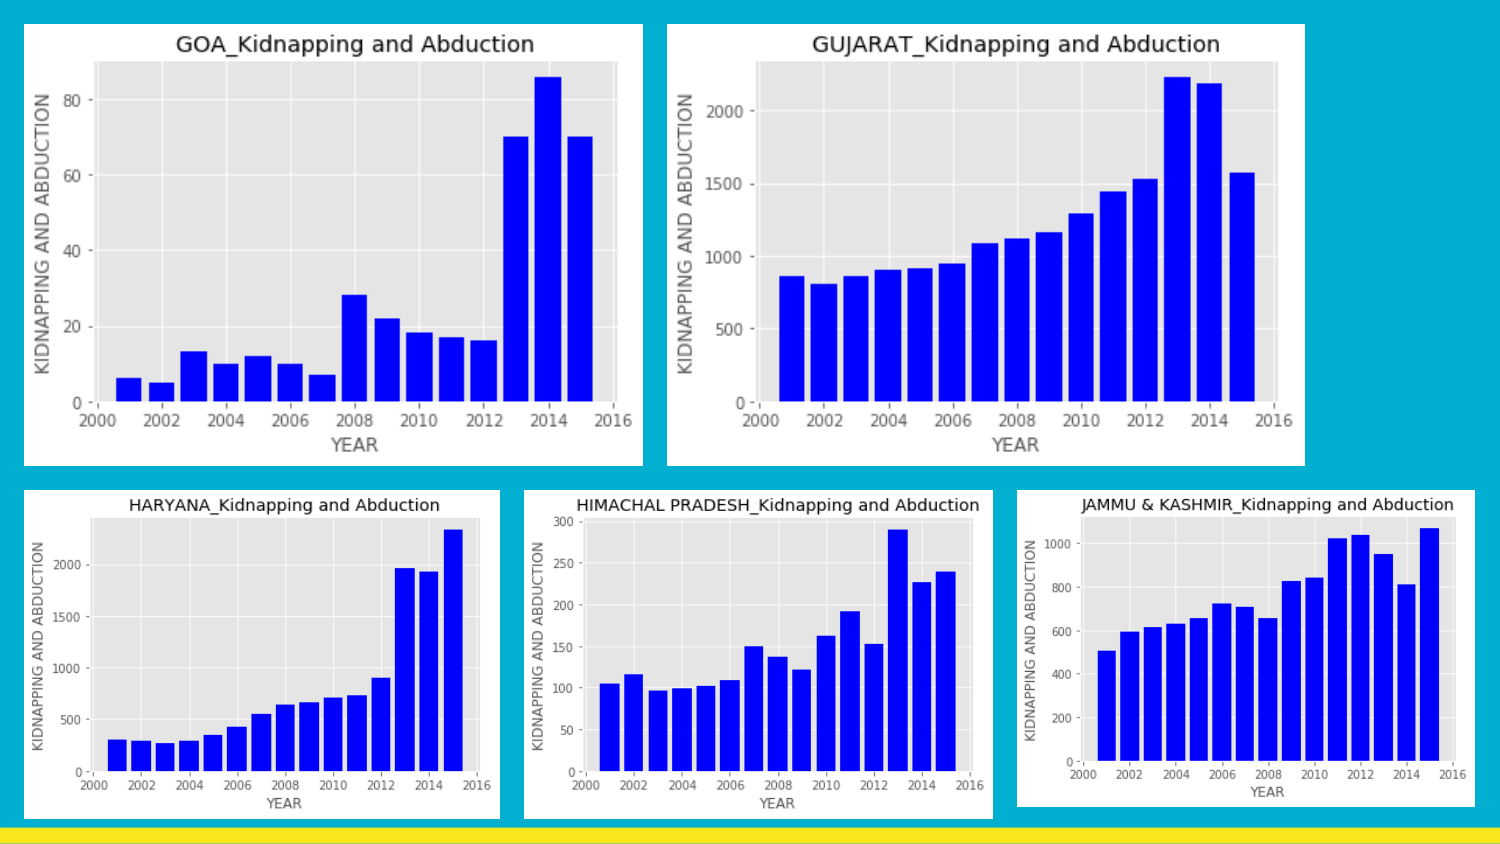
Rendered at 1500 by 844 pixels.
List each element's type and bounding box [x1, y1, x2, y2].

picture [24, 24, 643, 466]
picture [524, 490, 993, 819]
picture [666, 24, 1305, 466]
picture [24, 490, 500, 819]
picture [1017, 490, 1476, 808]
